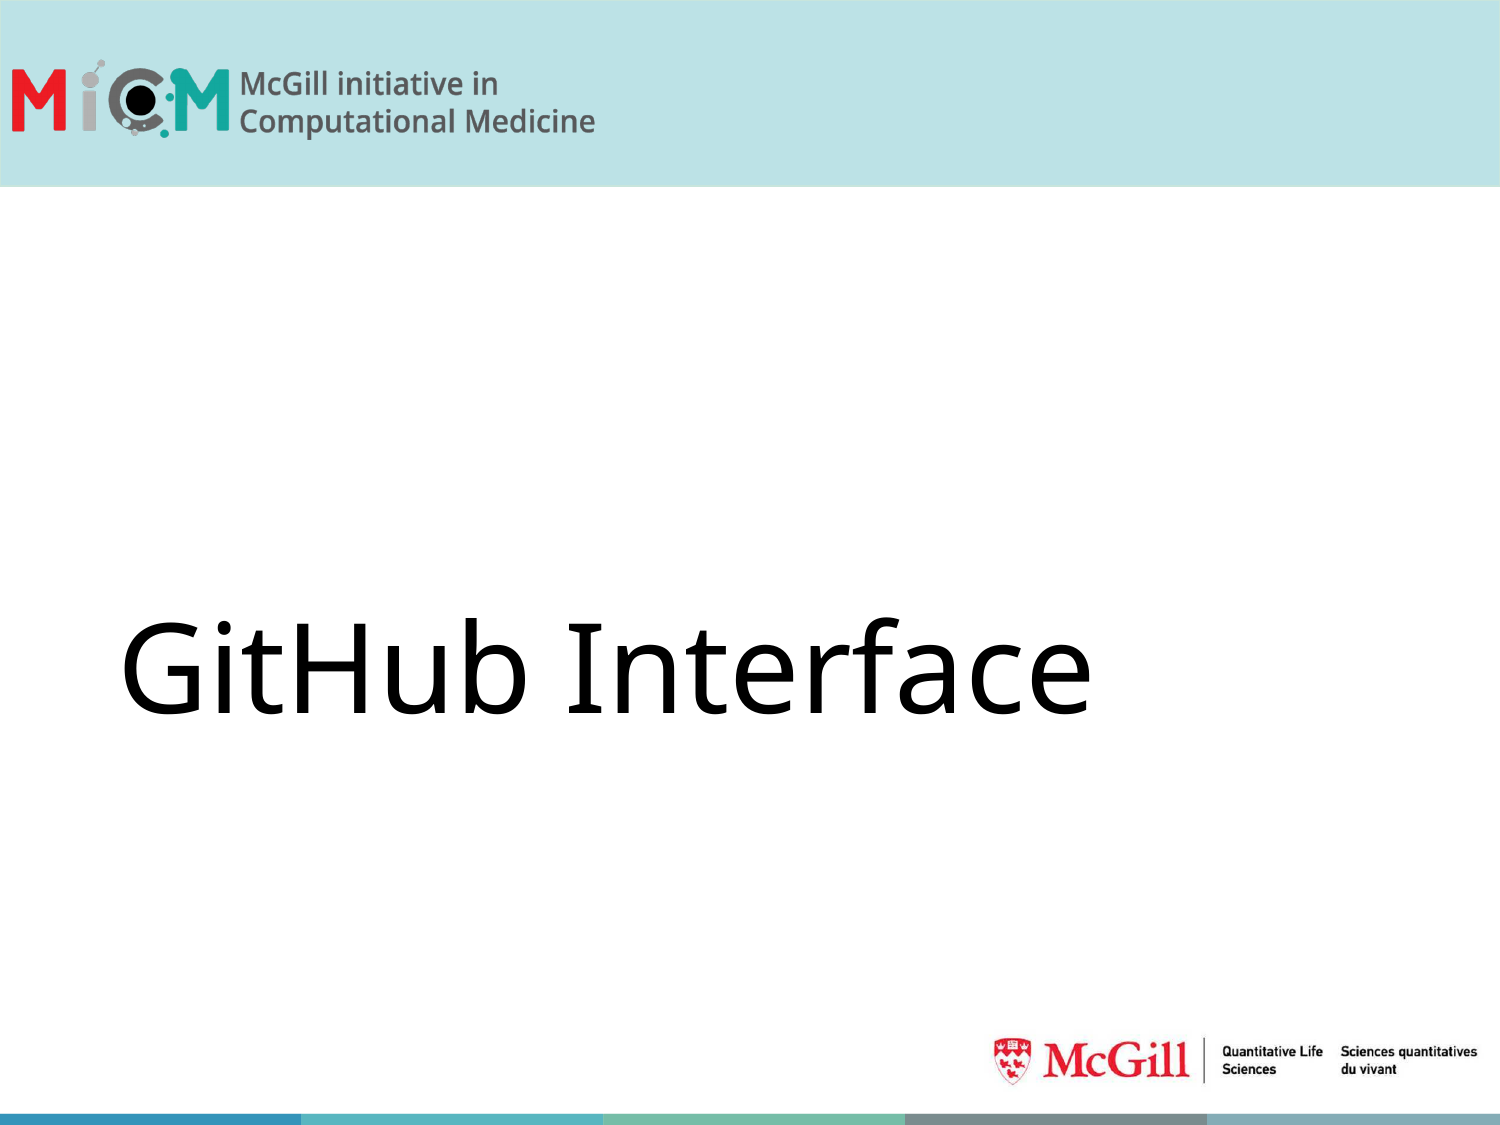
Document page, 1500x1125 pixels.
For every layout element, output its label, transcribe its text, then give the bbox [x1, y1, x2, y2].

picture [970, 1015, 1500, 1122]
picture [0, 19, 634, 187]
title GitHub Interface [102, 280, 1397, 749]
